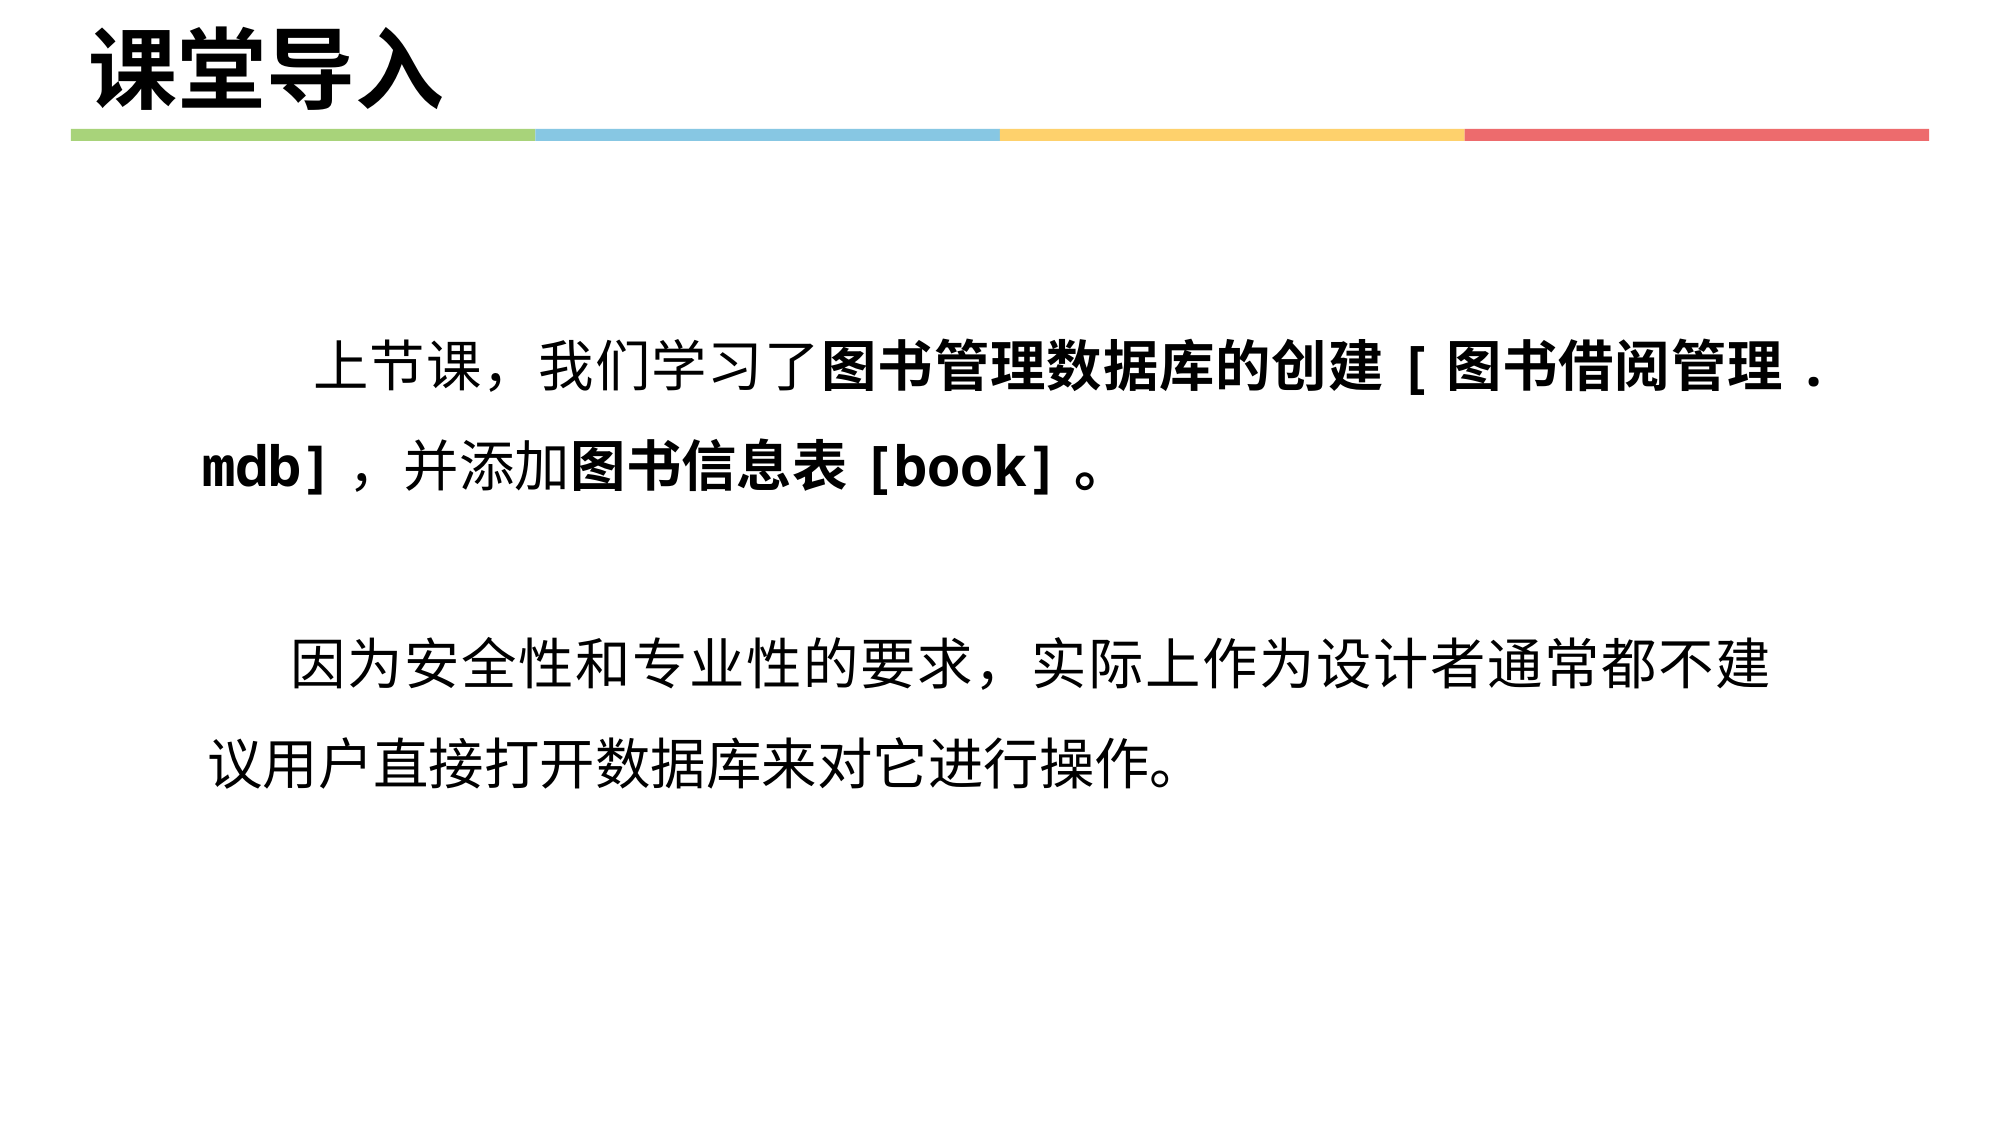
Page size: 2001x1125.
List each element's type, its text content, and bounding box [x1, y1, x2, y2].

text_box 课堂导入 [75, 0, 459, 134]
text_box 上节课，我们学习了图书管理数据库的创建[图书借阅管理.mdb]，并添加图书信息表[book]。 [192, 288, 1808, 508]
text_box 因为安全性和专业性的要求，实际上作为设计者通常都不建议用户直接打开数据库来对它进行操作。 [192, 588, 1789, 803]
